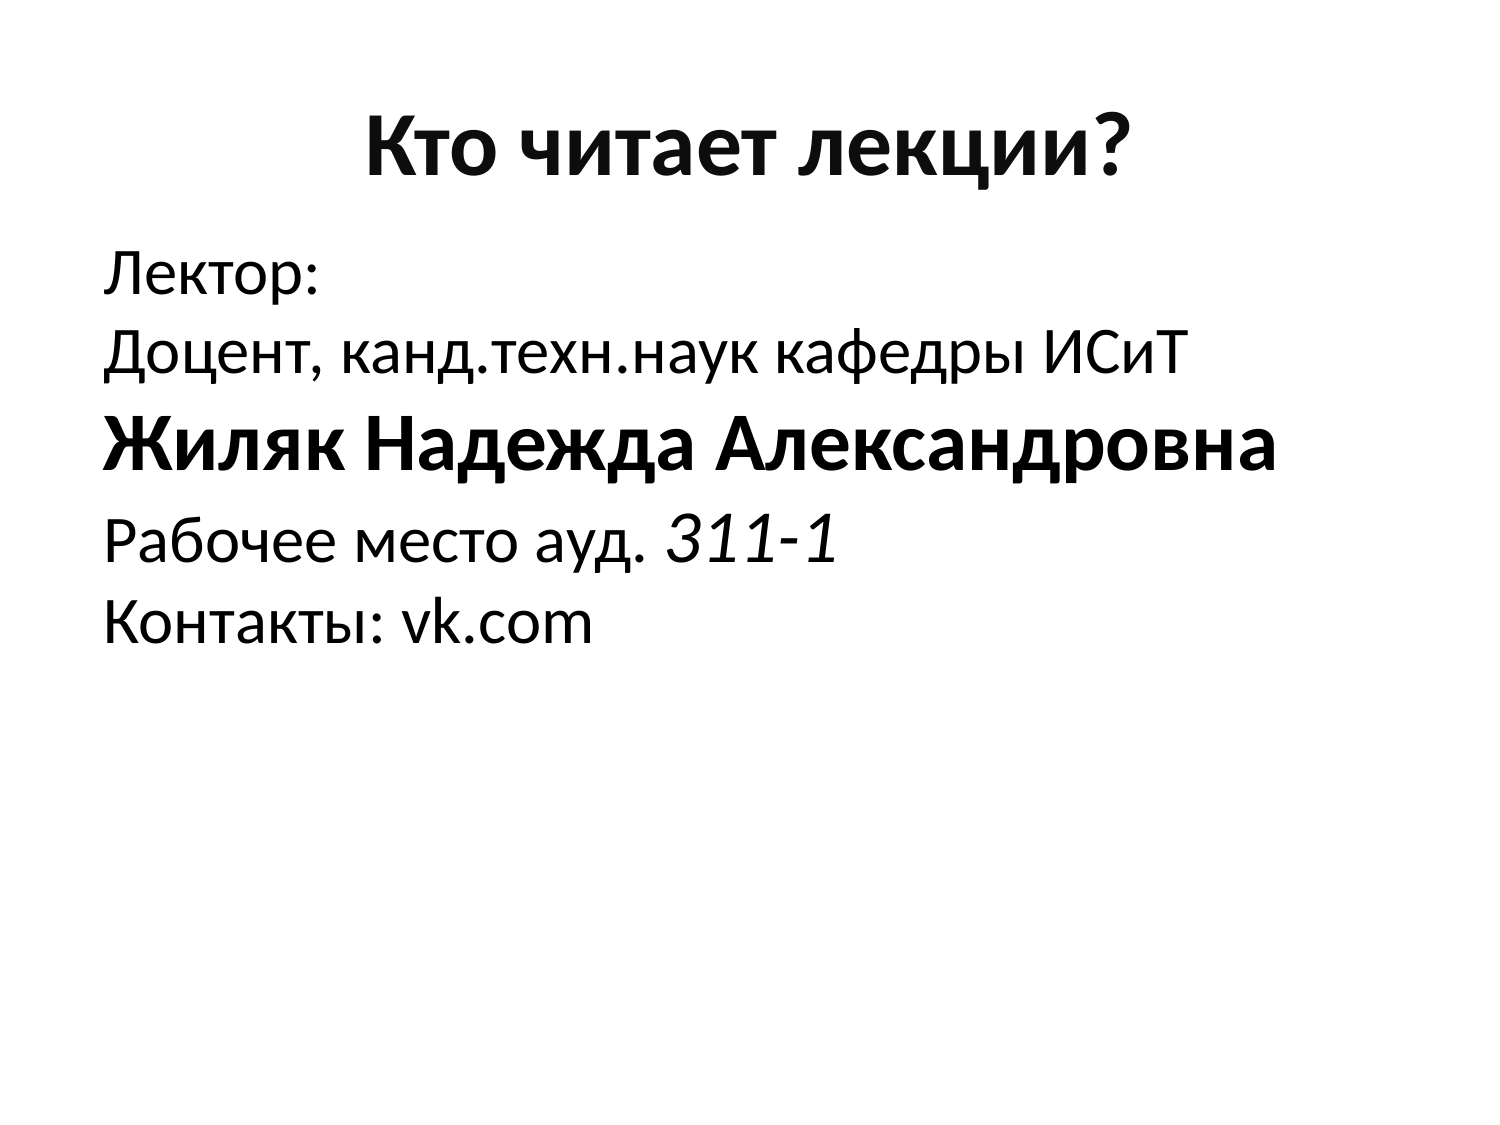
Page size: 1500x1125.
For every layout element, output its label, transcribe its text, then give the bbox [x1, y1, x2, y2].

title Кто читает лекции? [75, 45, 1425, 233]
list Лектор: Доцент, канд.техн.наук кафедры ИСиТ Жиляк Надежда Александровна Рабочее место ауд. 311-1 Контакты: vk.com [88, 219, 1439, 963]
